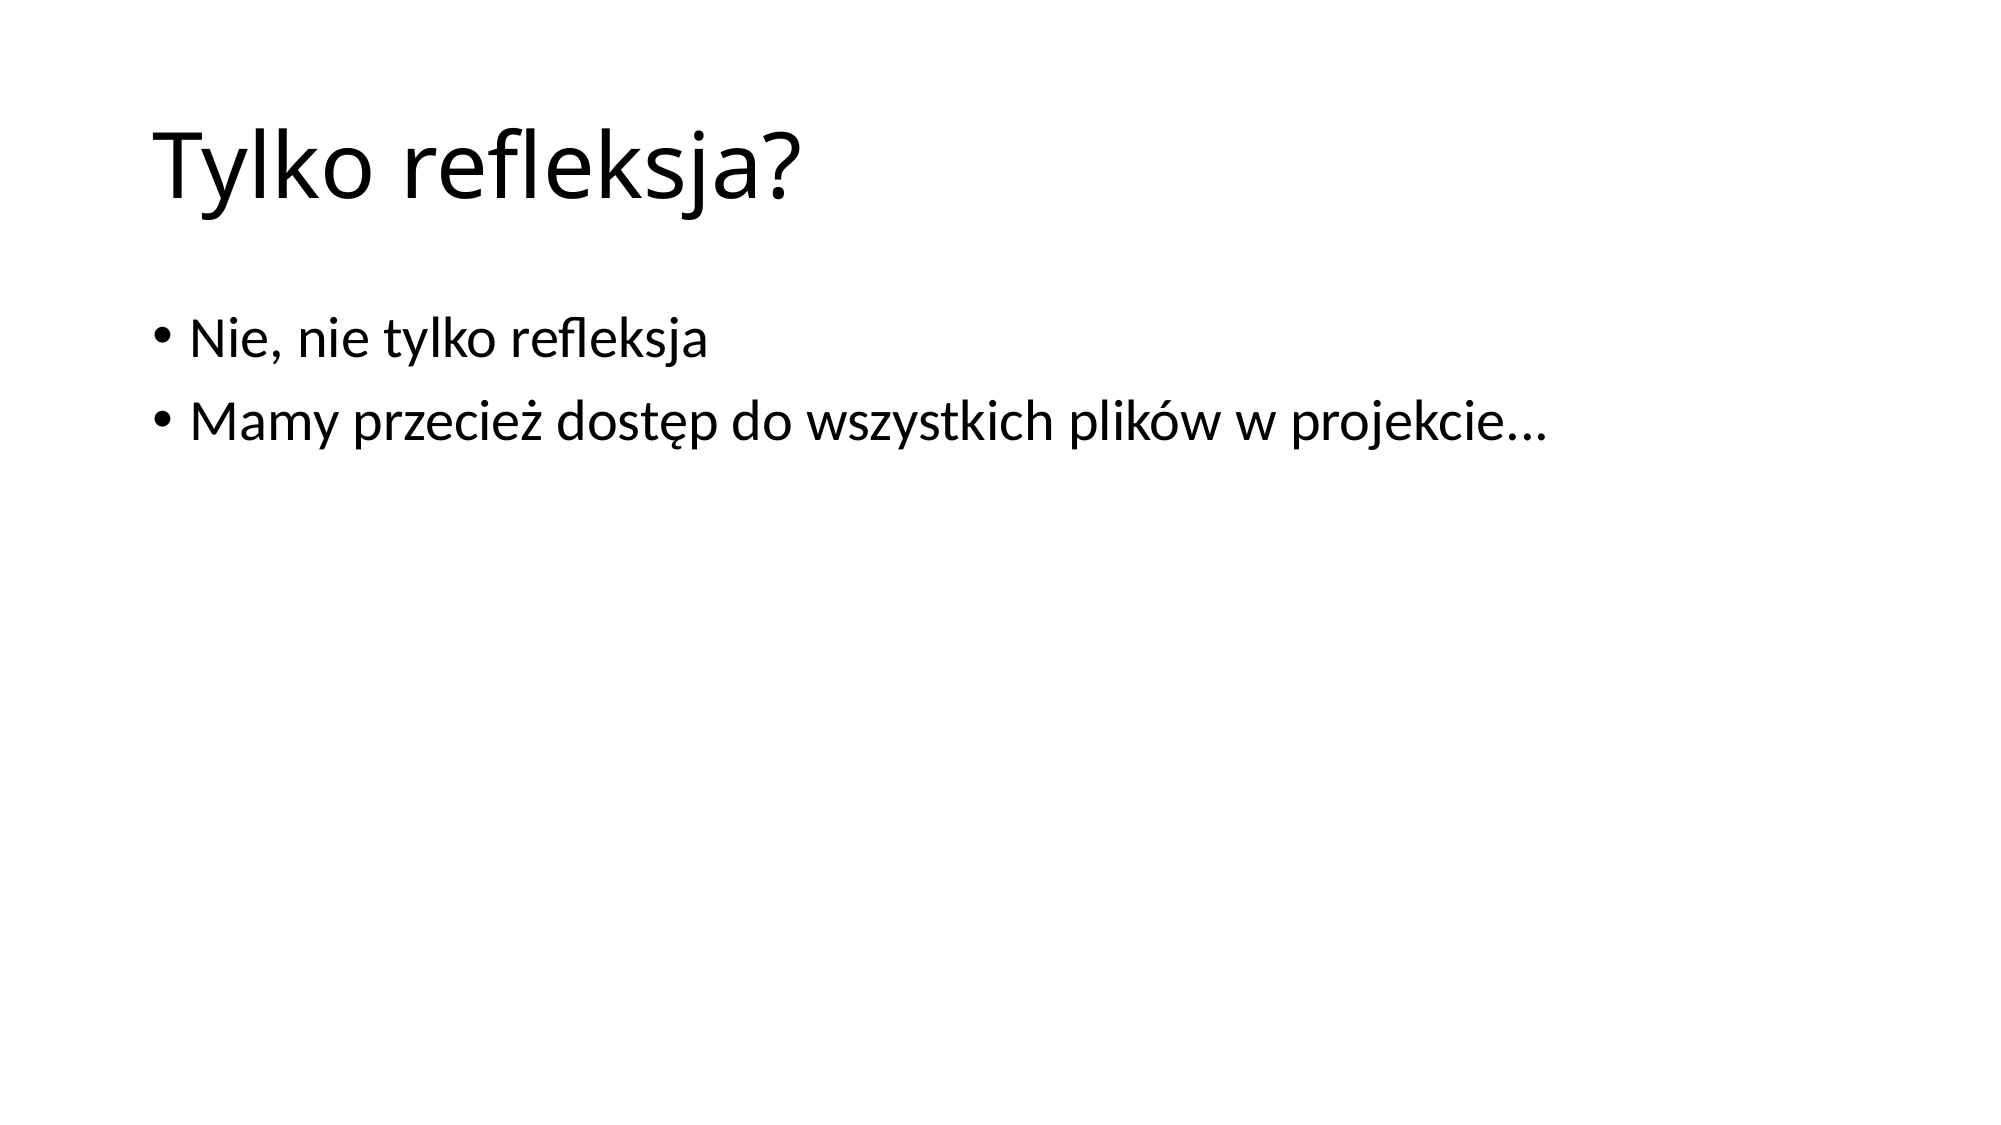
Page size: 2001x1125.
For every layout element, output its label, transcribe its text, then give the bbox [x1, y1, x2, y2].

title Tylko refleksja? [137, 59, 1863, 278]
list Nie, nie tylko refleksja Mamy przecież dostęp do wszystkich plików w projekcie... [137, 299, 1863, 1014]
